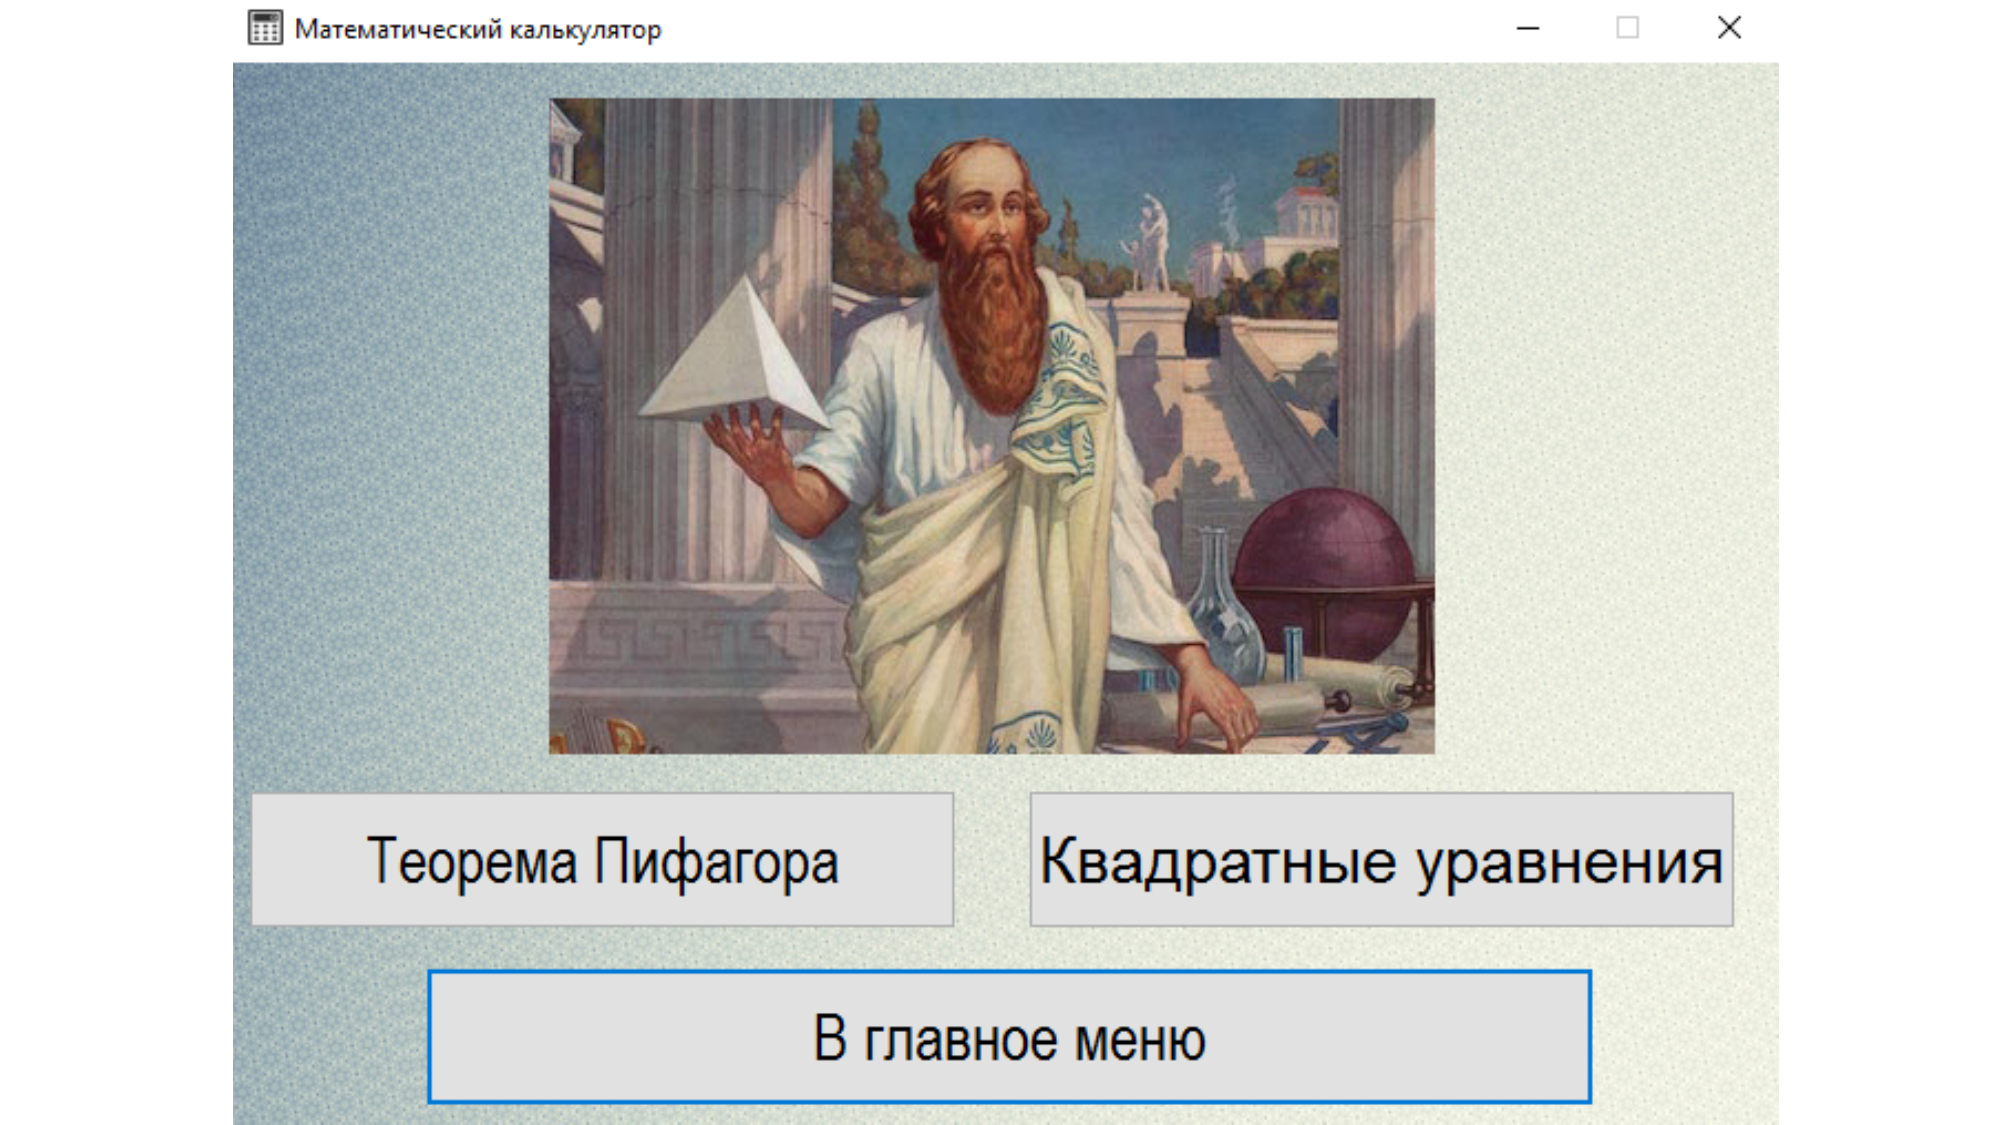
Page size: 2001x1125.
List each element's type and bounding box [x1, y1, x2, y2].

list [233, 0, 1779, 1125]
